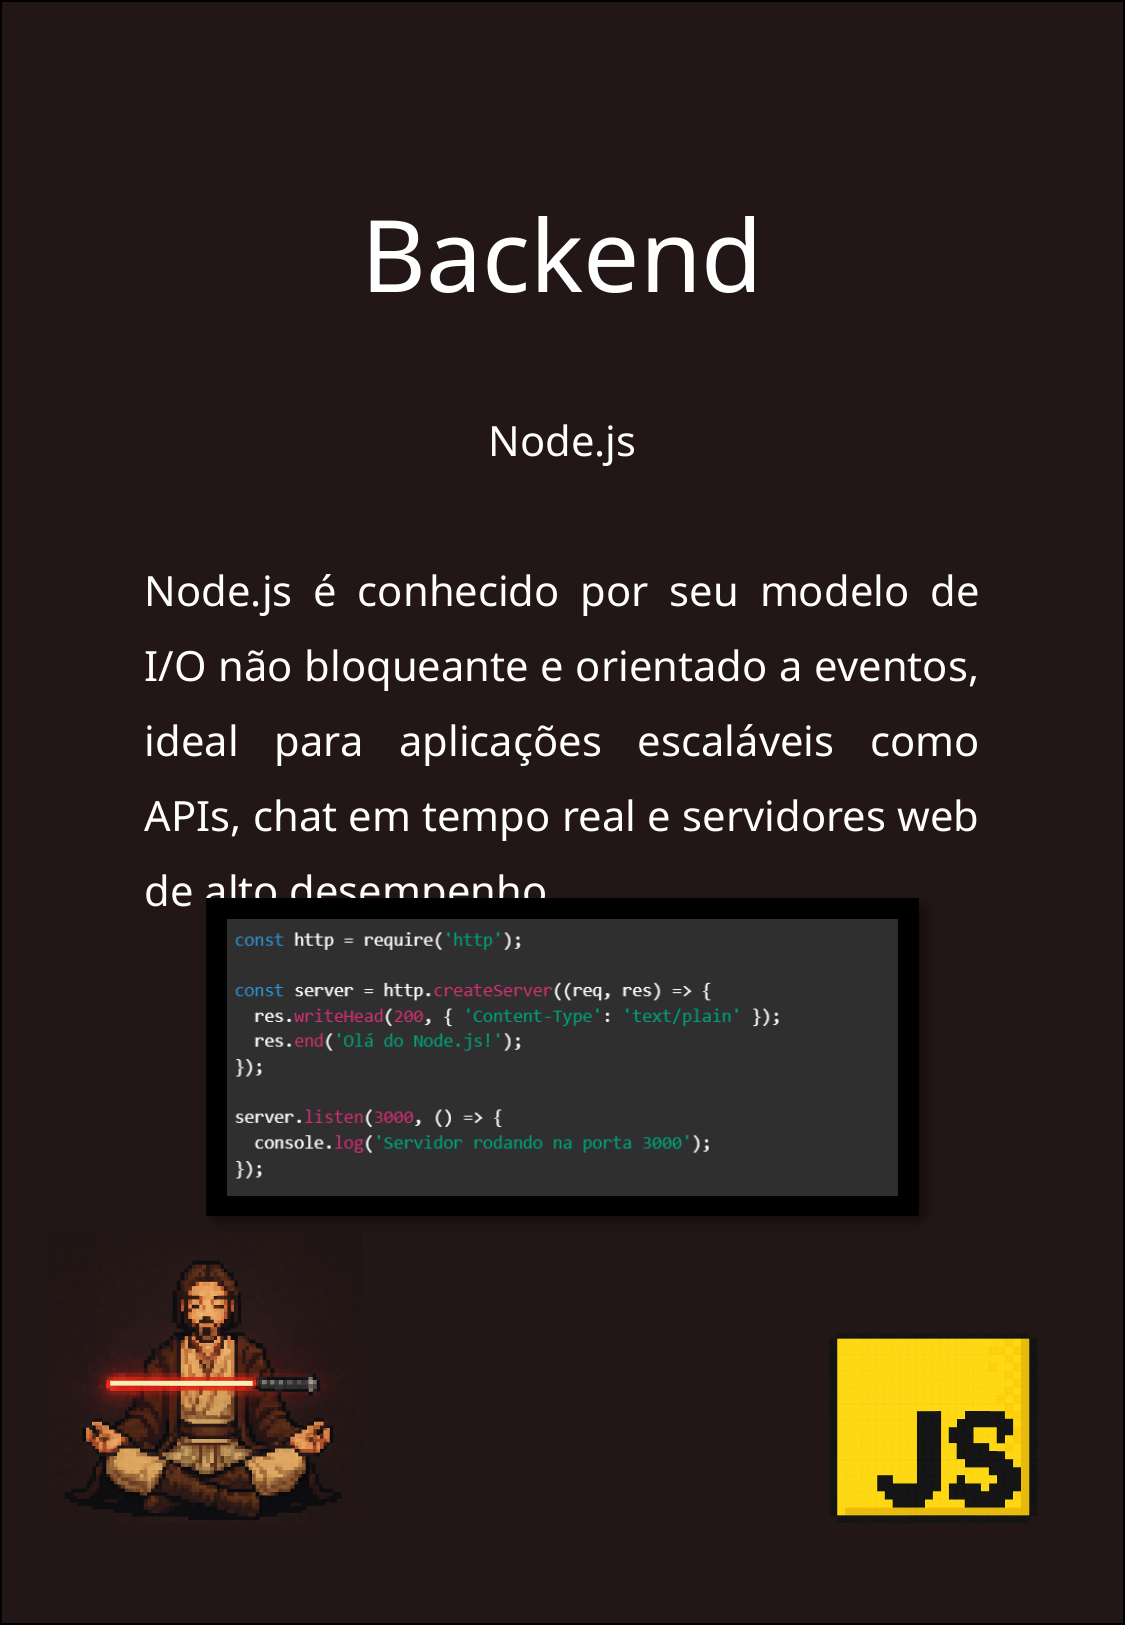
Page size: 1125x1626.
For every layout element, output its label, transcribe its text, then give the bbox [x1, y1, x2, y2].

picture [226, 918, 899, 1197]
text_box Node.js Node.js é conhecido por seu modelo de I/O não bloqueante e orientado a eventos, ideal para aplicações escaláveis como APIs, chat em tempo real e servidores web de alto desempenho. [129, 381, 995, 922]
picture [827, 1333, 1038, 1523]
picture [47, 1233, 363, 1523]
text_box [0, 0, 1125, 1625]
text_box Backend [42, 185, 1083, 321]
